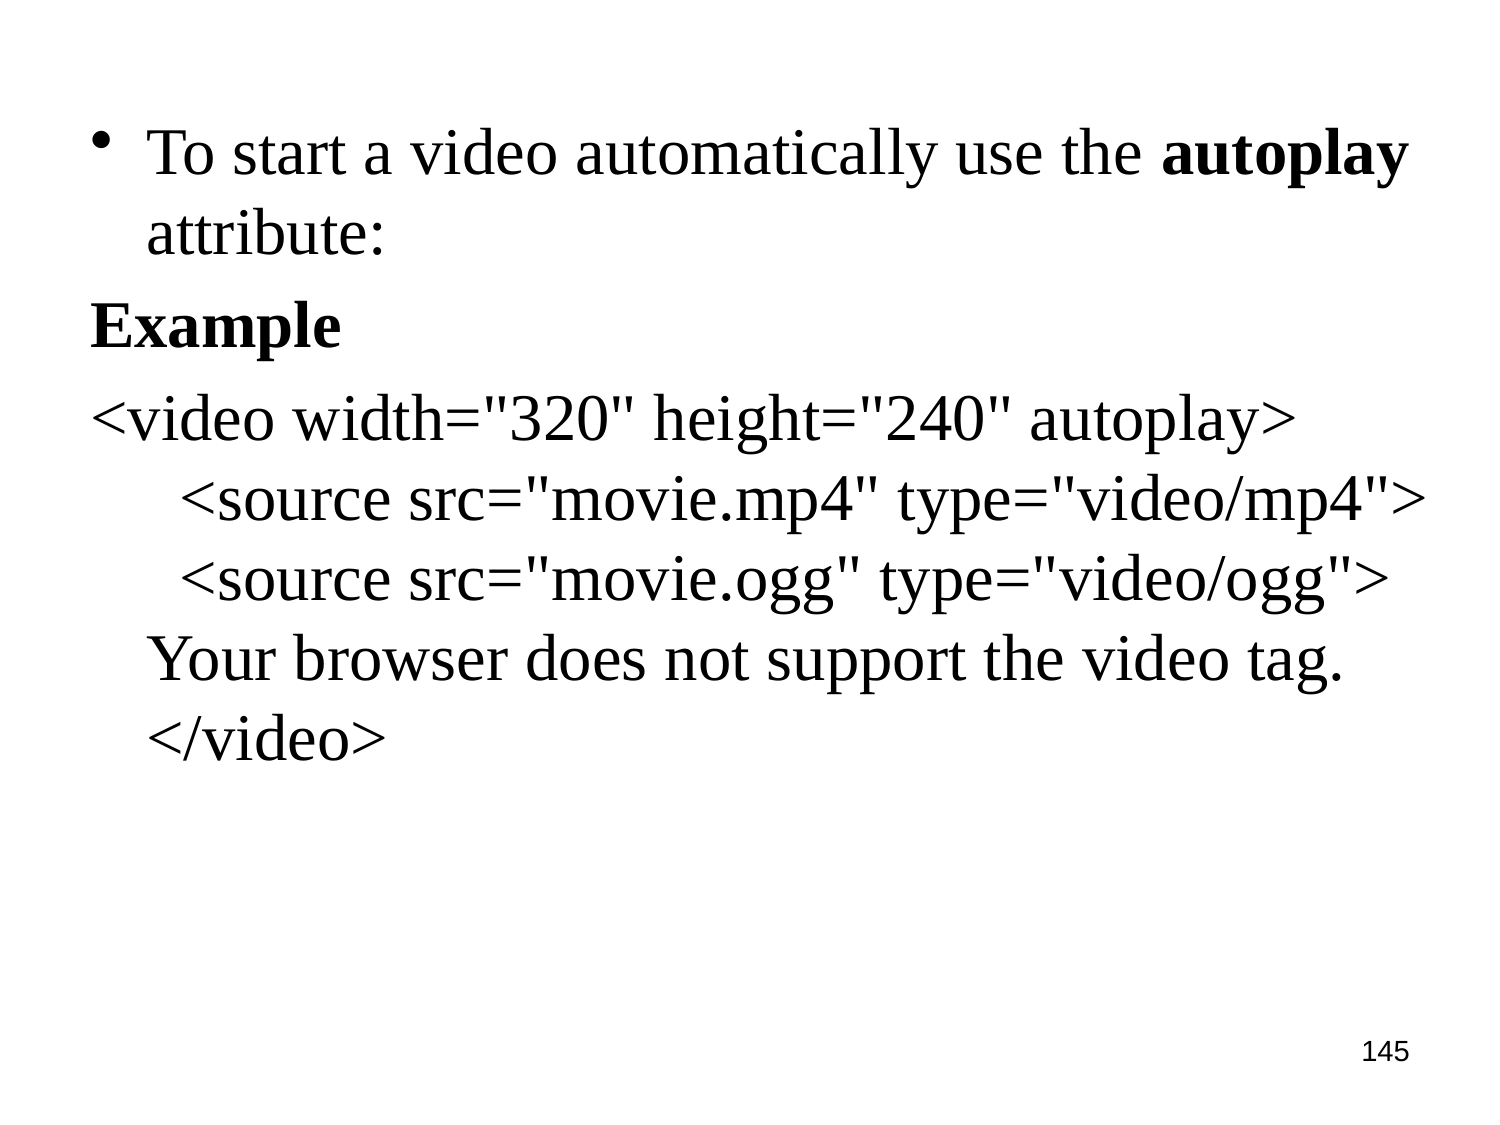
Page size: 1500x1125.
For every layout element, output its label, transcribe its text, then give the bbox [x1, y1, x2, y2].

list To start a video automatically use the autoplay attribute: Example <video width="320" height="240" autoplay> <source src="movie.mp4" type="video/mp4"> <source src="movie.ogg" type="video/ogg"> Your browser does not support the video tag. </video> [74, 99, 1500, 1006]
slide_number 145 [1074, 1024, 1426, 1103]
